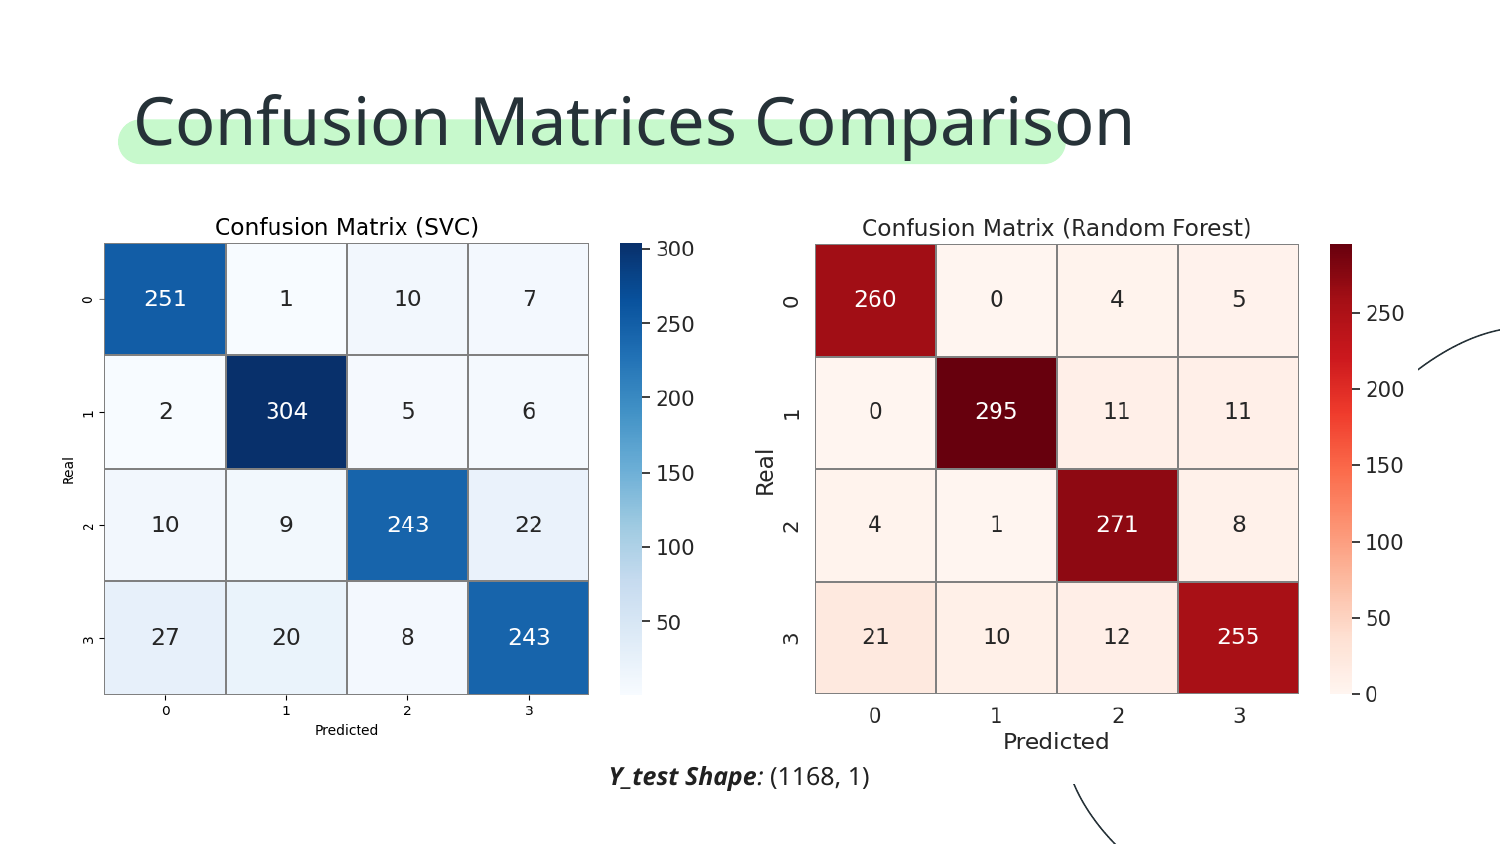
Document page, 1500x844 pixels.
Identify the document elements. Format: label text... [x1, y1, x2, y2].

picture [745, 208, 1418, 785]
title Confusion Matrices Comparison [118, 63, 1303, 165]
text_box Y_test Shape: (1168, 1) [593, 740, 907, 806]
picture [52, 208, 711, 755]
